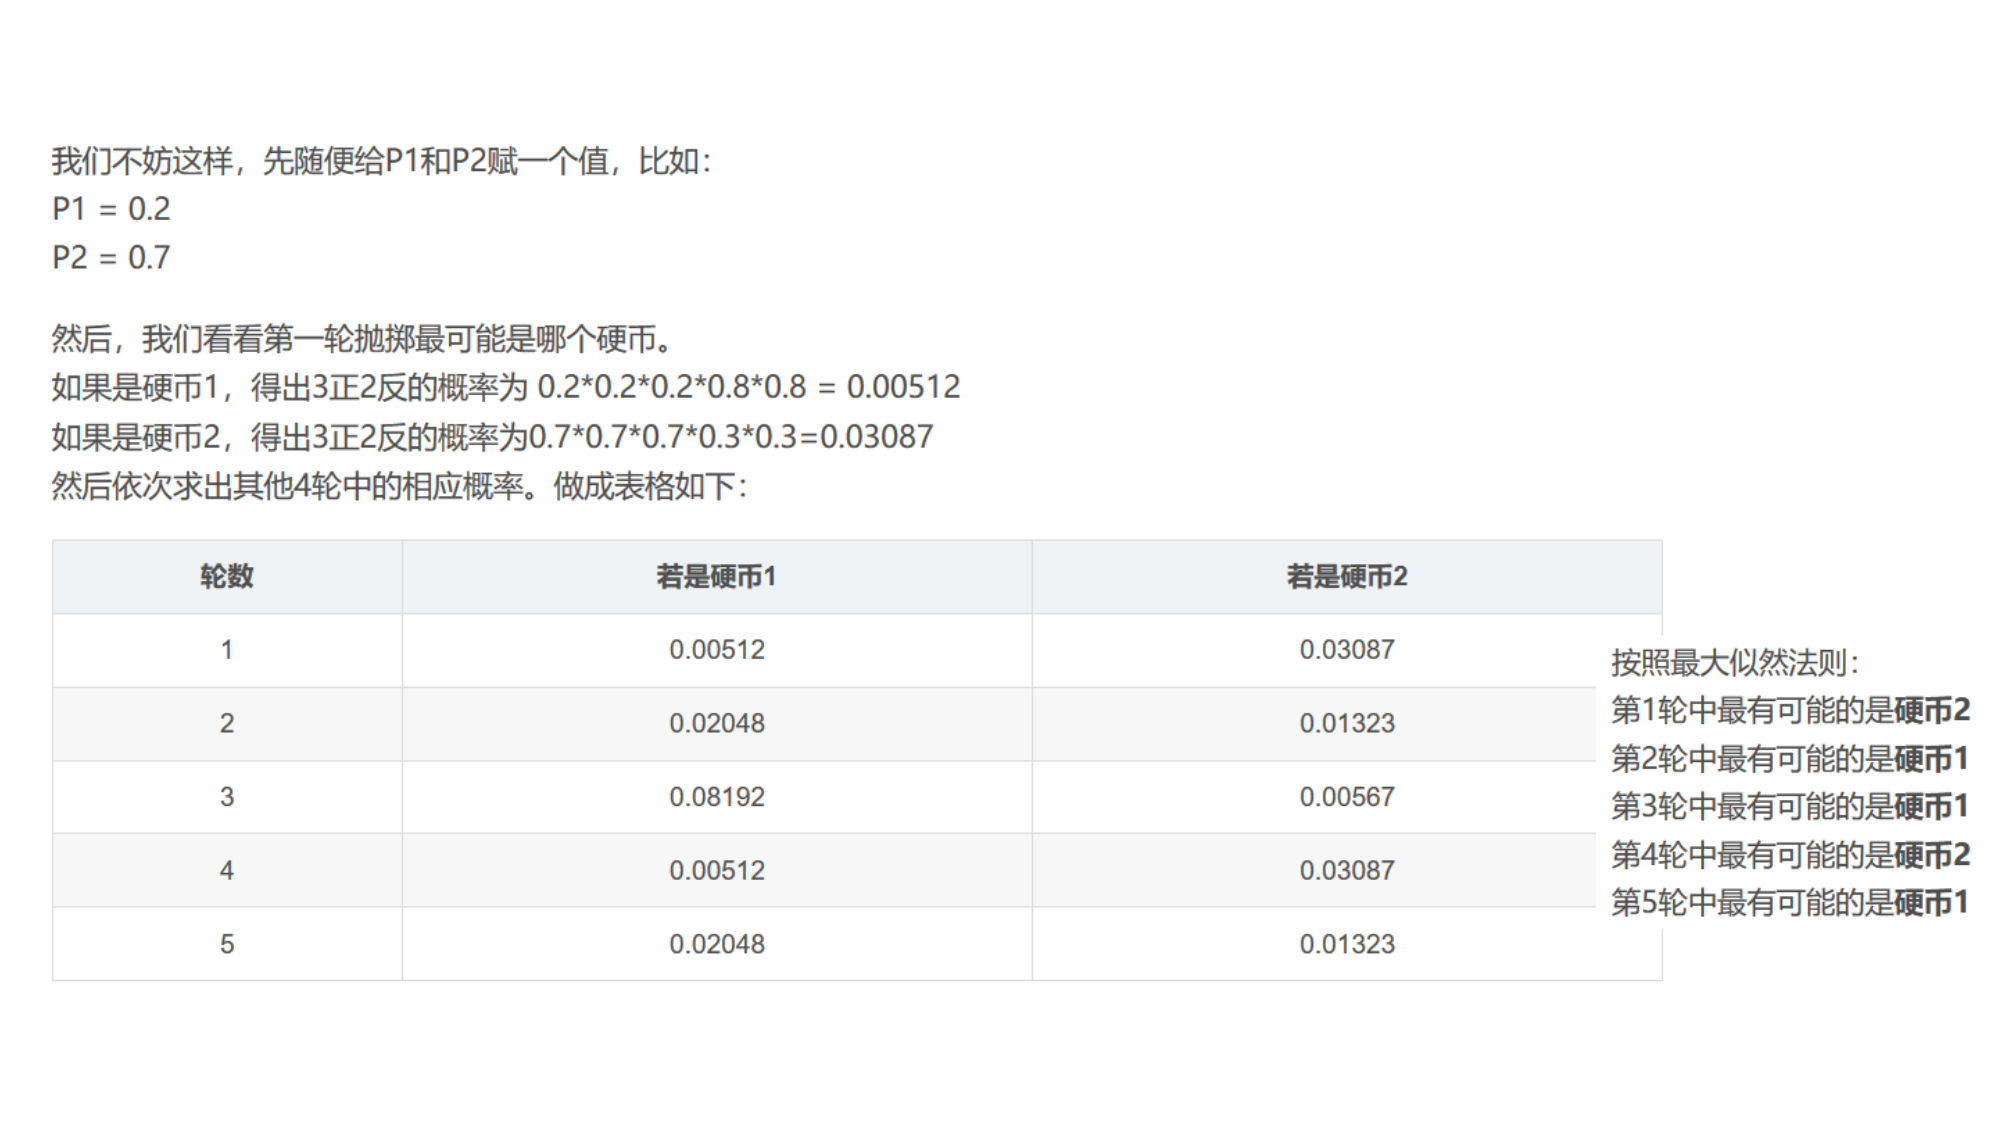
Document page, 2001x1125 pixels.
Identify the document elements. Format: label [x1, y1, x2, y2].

picture [37, 120, 2000, 1005]
